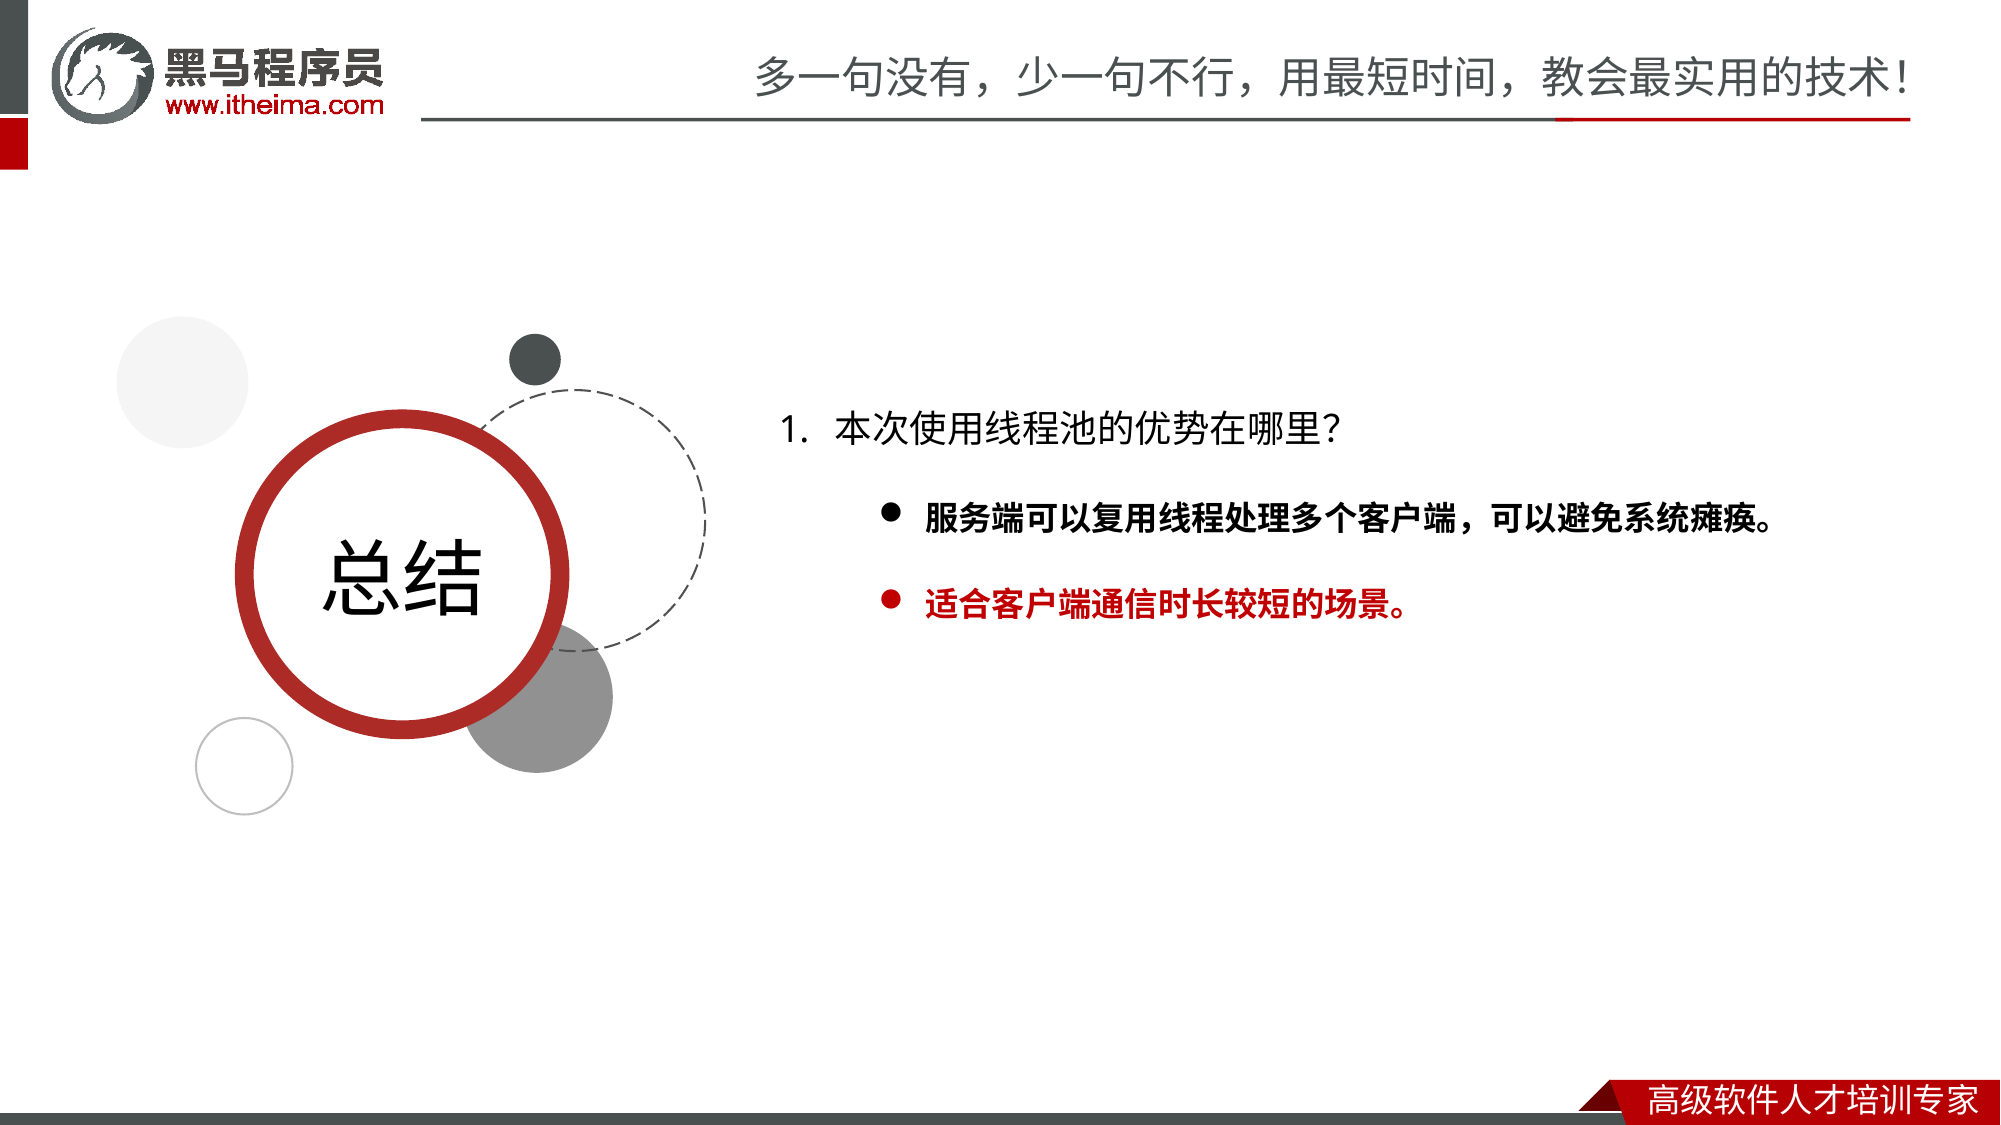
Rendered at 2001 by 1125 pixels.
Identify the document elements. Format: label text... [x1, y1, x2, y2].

picture [50, 26, 384, 125]
list 本次使用线程池的优势在哪里？ 服务端可以复用线程处理多个客户端，可以避免系统瘫痪。 适合客户端通信时长较短的场景。 [763, 147, 1923, 888]
